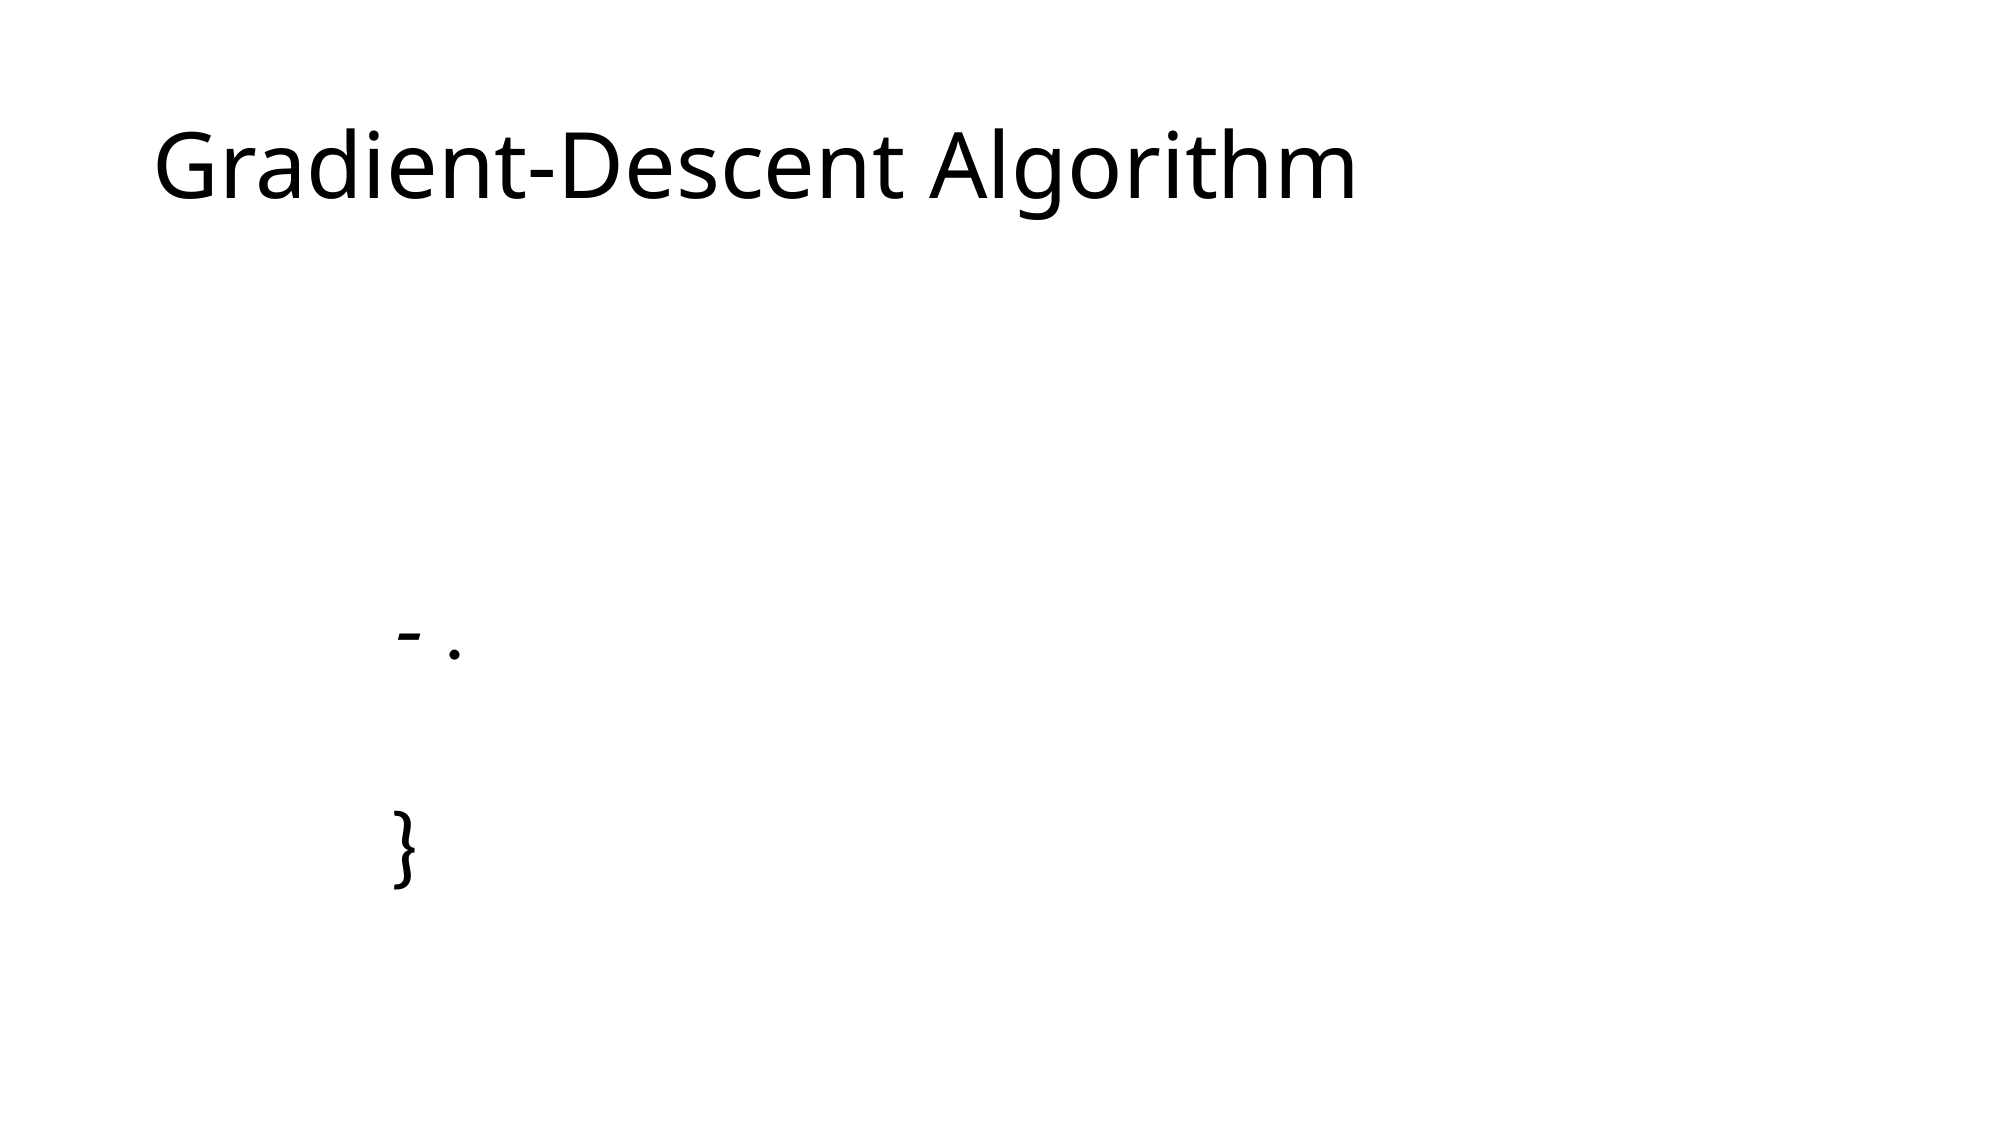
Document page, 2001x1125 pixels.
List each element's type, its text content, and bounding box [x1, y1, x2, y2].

title Gradient-Descent Algorithm [137, 59, 1863, 278]
